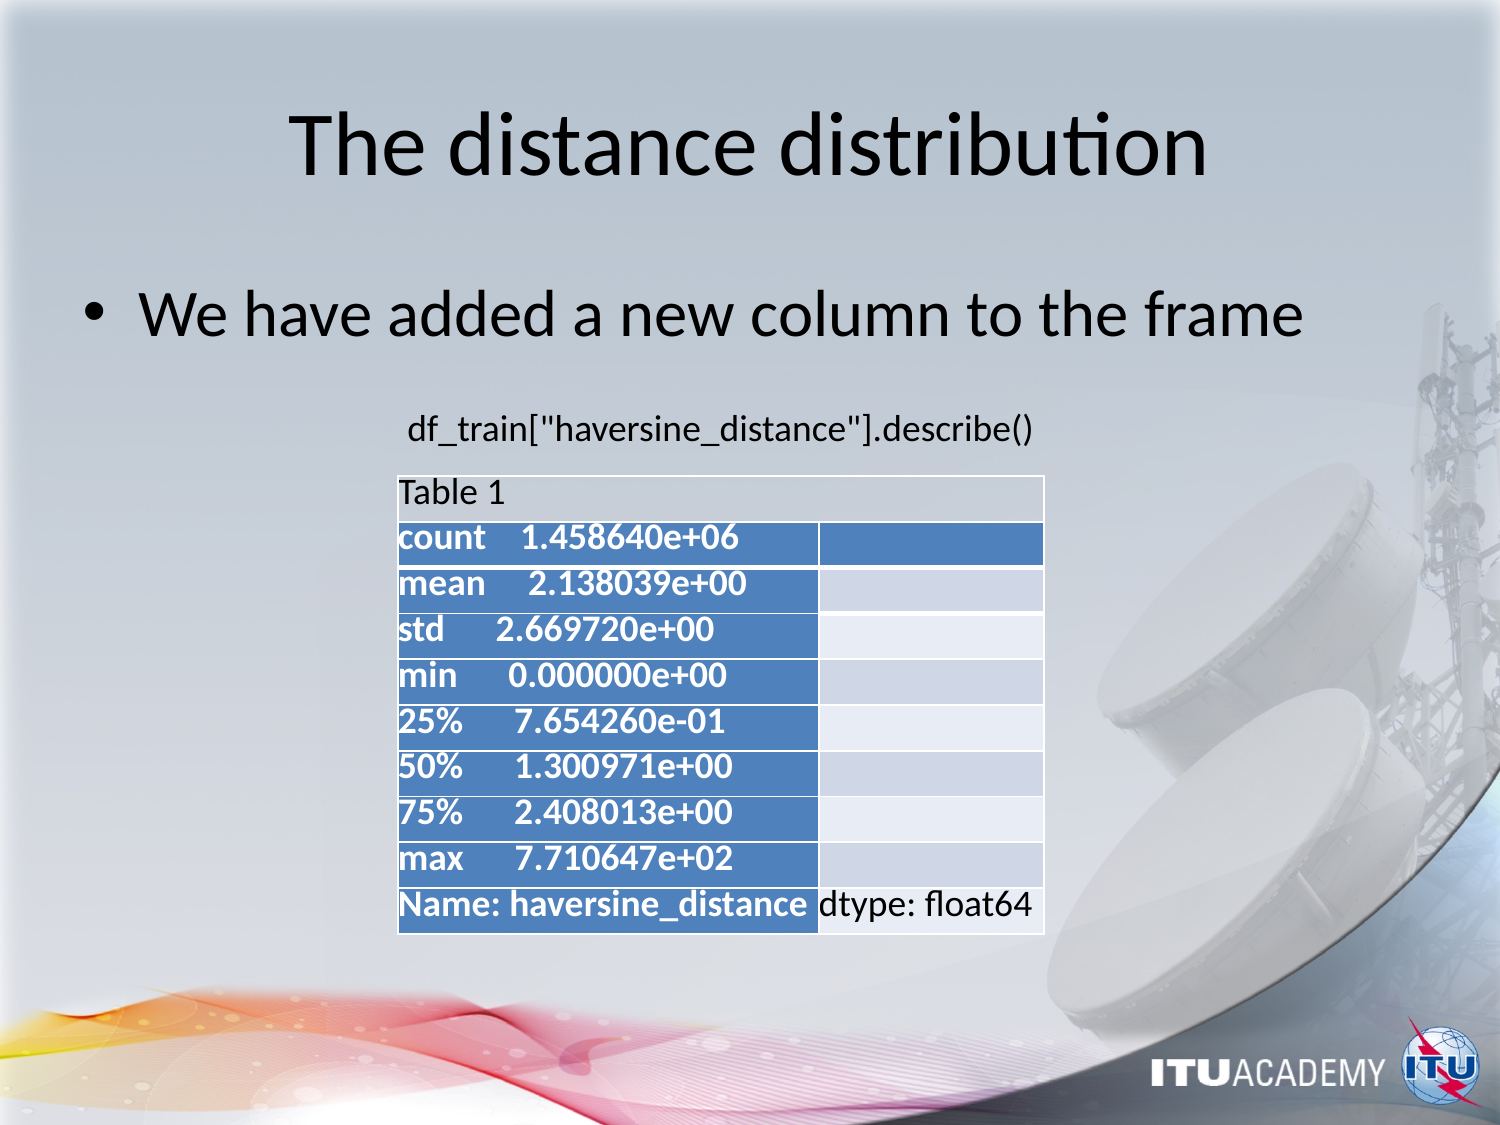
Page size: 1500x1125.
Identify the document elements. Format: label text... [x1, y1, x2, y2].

table_cell [820, 523, 1043, 565]
table_cell 75% 2.408013e+00 [399, 797, 818, 841]
table_cell [820, 843, 1043, 887]
table_cell min 0.000000e+00 [399, 660, 818, 704]
table_cell [820, 616, 1043, 658]
table_cell count 1.458640e+06 [399, 523, 818, 565]
table_cell [820, 706, 1043, 750]
table_cell [820, 570, 1043, 611]
table_cell dtype: float64 [820, 889, 1043, 933]
table_cell Name: haversine_distance [399, 889, 818, 933]
table_cell mean 2.138039e+00 [399, 570, 818, 613]
table_cell 50% 1.300971e+00 [399, 752, 818, 796]
table_cell [820, 797, 1043, 841]
table_header Table 1 [399, 477, 1043, 521]
picture [0, 0, 1500, 1125]
table_cell 25% 7.654260e-01 [399, 706, 818, 750]
table_cell [820, 660, 1043, 704]
table_cell max 7.710647e+02 [399, 843, 818, 887]
table_cell [820, 752, 1043, 796]
text_box df_train["haversine_distance"].describe() [399, 396, 1042, 457]
title The distance distribution [74, 44, 1426, 234]
list We have added a new column to the frame [74, 261, 1426, 1006]
table_cell std 2.669720e+00 [399, 614, 818, 658]
